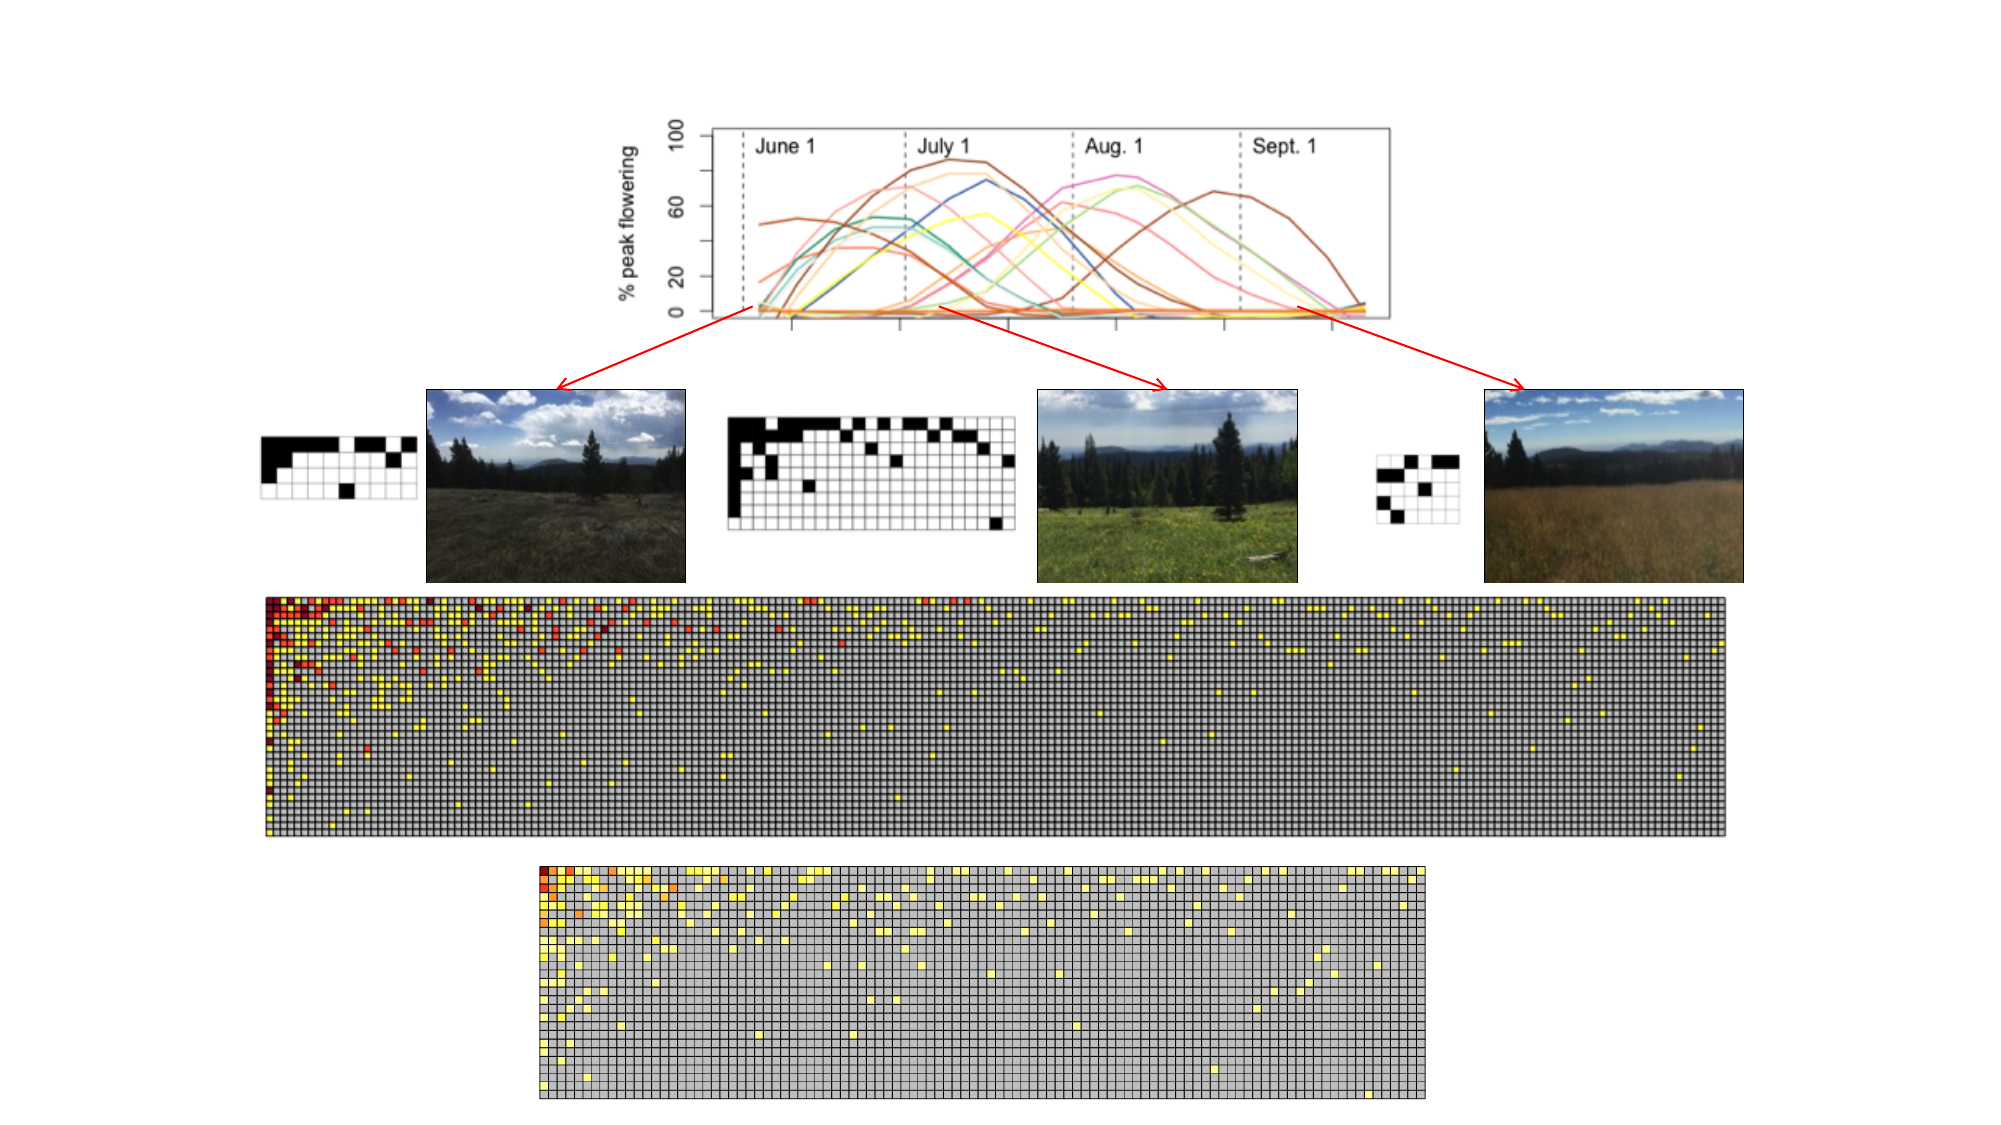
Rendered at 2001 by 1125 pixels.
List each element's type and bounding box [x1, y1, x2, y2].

picture [249, 389, 1750, 1106]
picture [1359, 452, 1474, 531]
text_box [1297, 306, 1525, 390]
text_box [938, 306, 1168, 390]
picture [612, 28, 1442, 331]
text_box [555, 306, 753, 390]
picture [706, 394, 1027, 537]
picture [249, 411, 424, 531]
